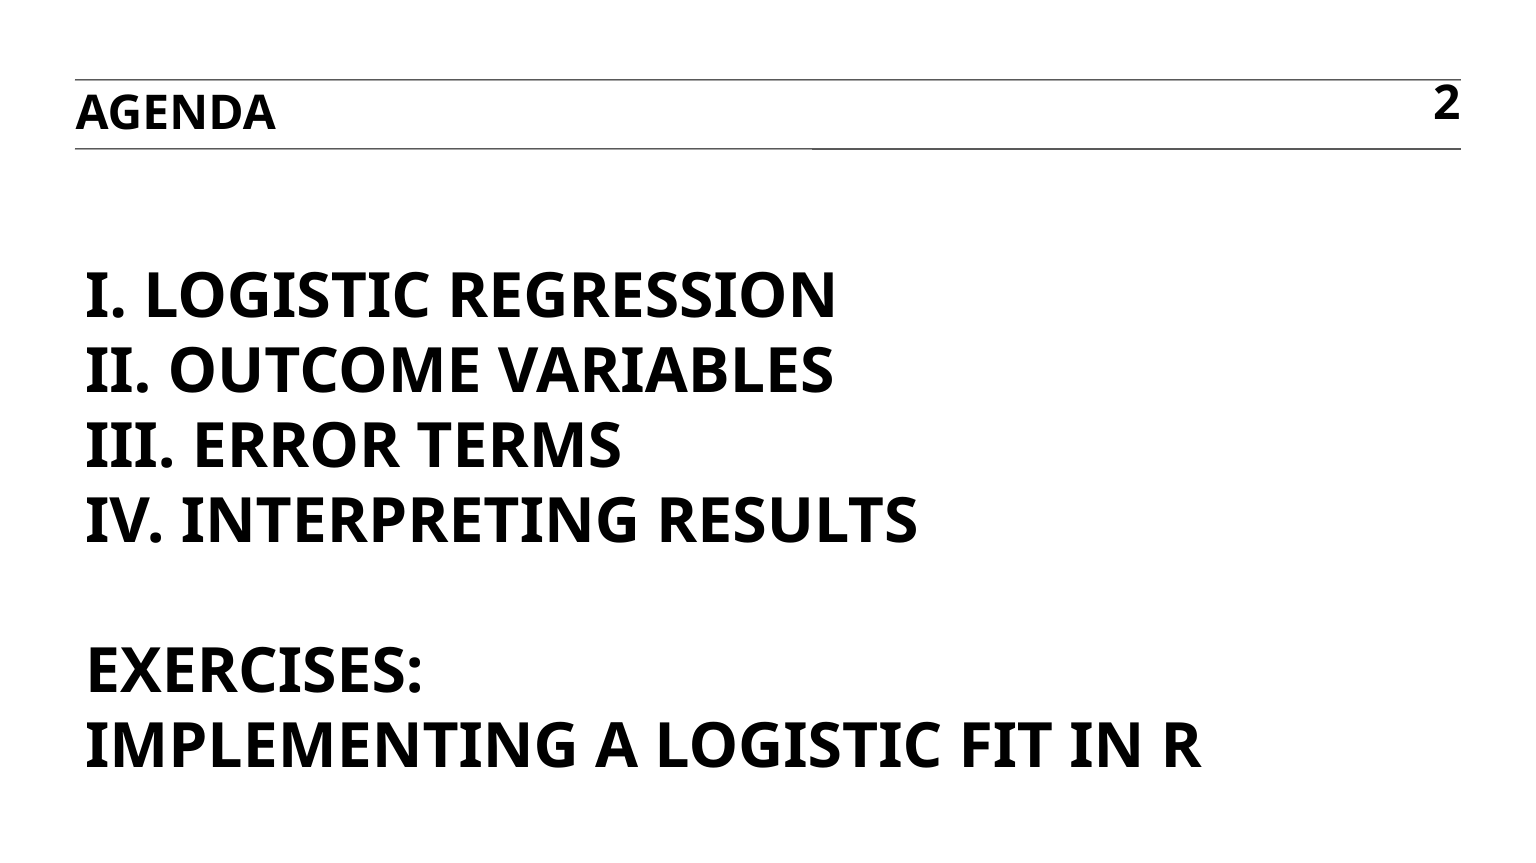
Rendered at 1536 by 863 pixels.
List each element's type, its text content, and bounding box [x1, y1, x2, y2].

slide_number 2 [1419, 86, 1461, 138]
list agenda [60, 81, 1231, 132]
title I. logistic regression II. Outcome variables III. Error terms iv. Interpreting results exercises: Implementing a logistic fit in r [85, 174, 1468, 782]
